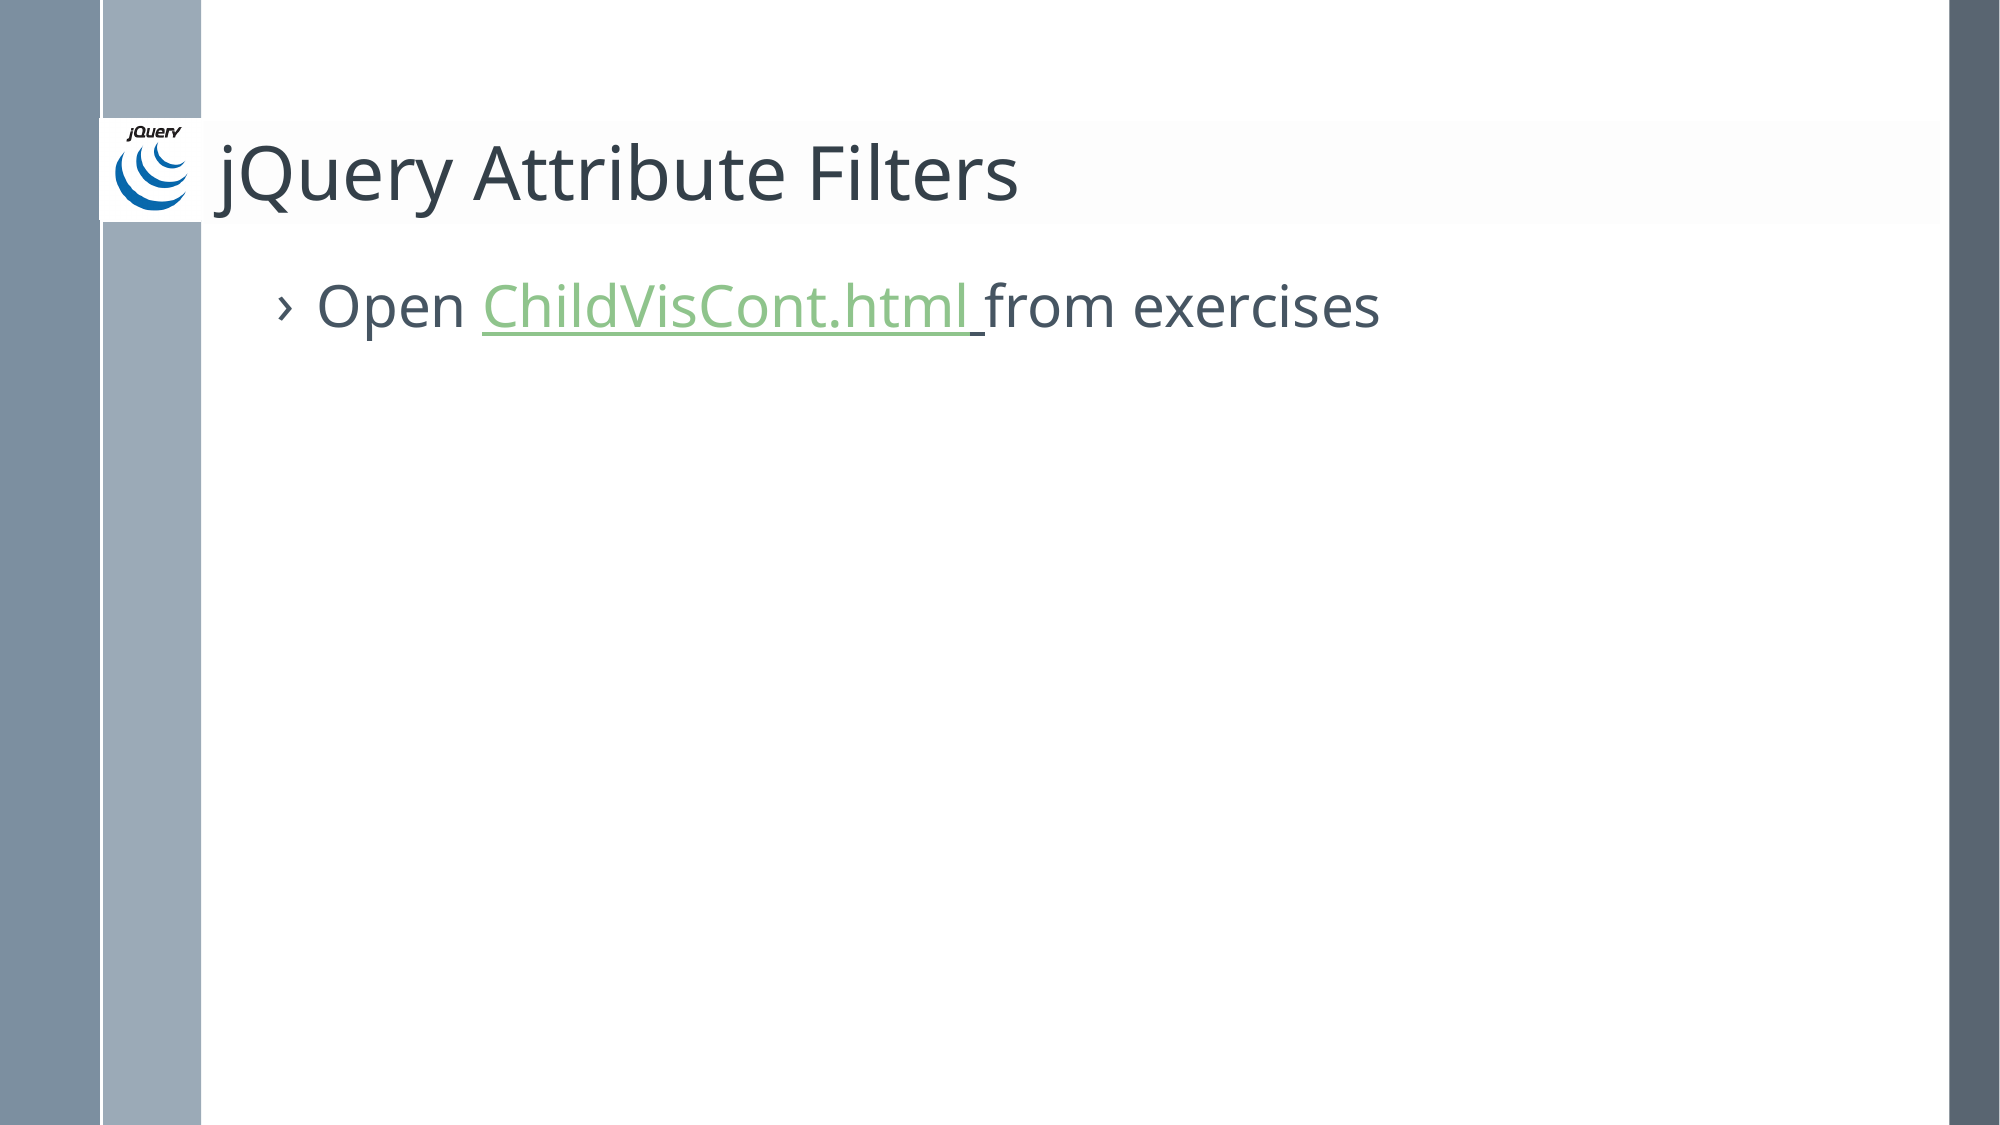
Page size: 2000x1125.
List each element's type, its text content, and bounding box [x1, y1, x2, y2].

picture [99, 118, 202, 220]
title jQuery Attribute Filters [203, 121, 1940, 224]
list Open ChildVisCont.html from exercises [261, 262, 1867, 1013]
